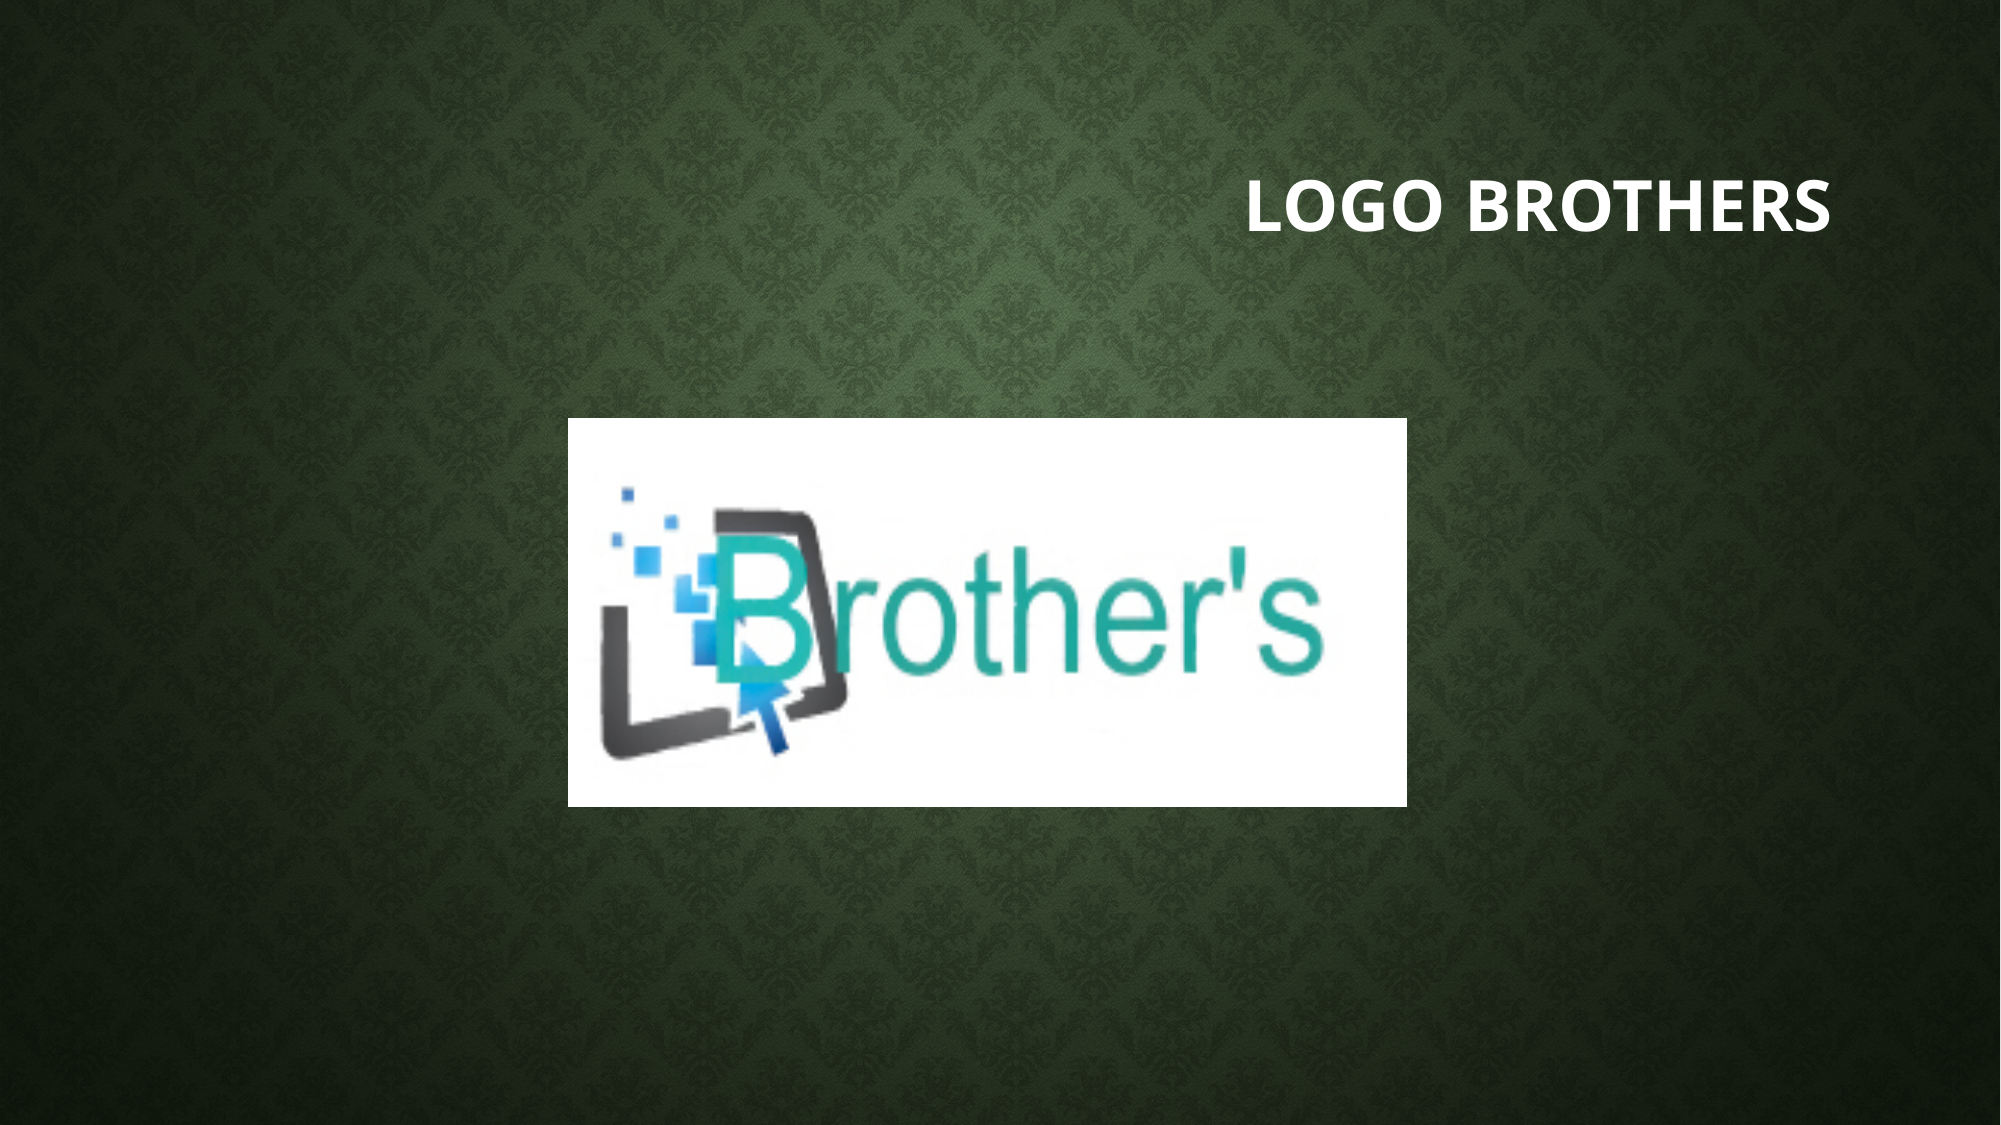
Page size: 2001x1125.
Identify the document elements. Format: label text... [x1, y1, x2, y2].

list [568, 418, 1407, 807]
title Logo brothers [149, 99, 1849, 318]
